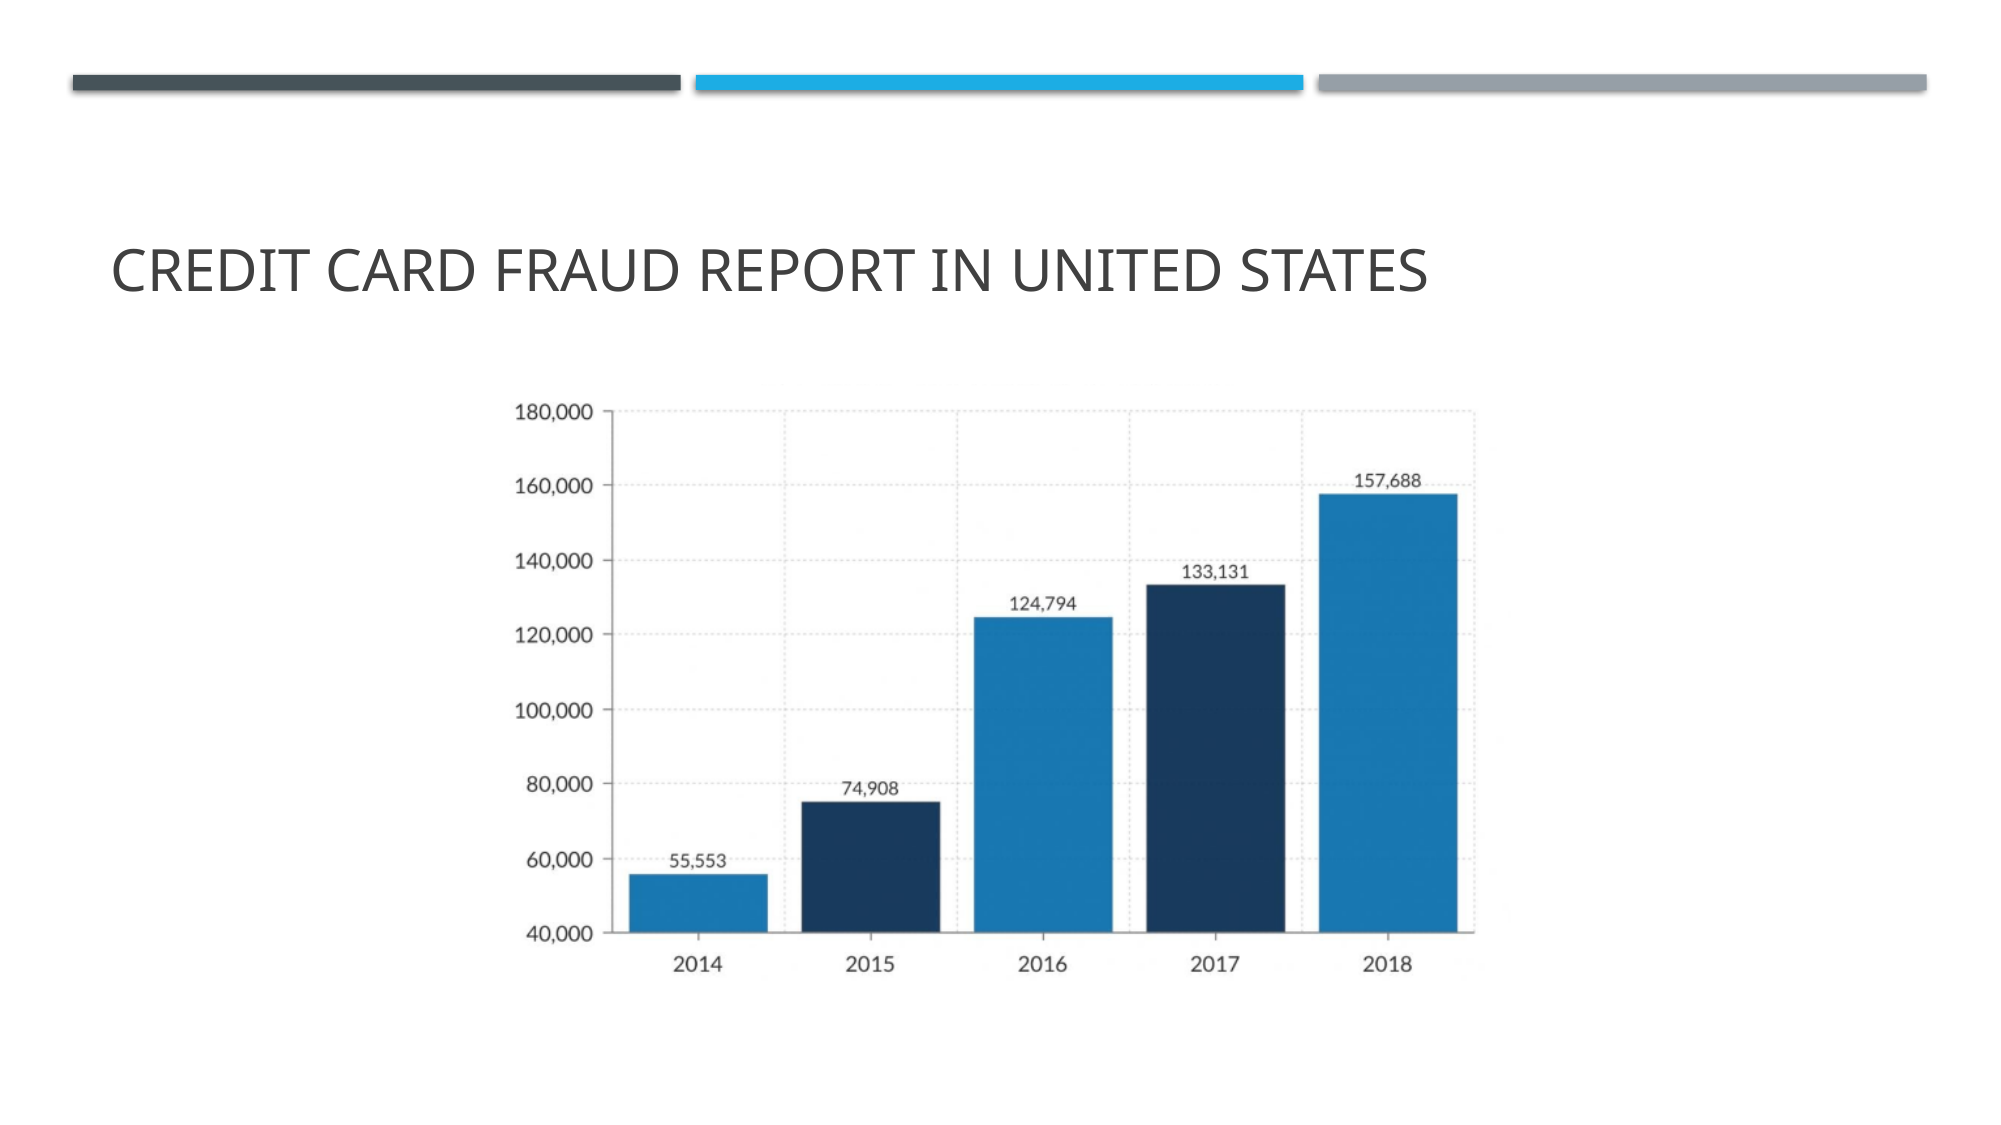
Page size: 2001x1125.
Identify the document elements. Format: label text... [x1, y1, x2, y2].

title Credit card fraud report in united states [95, 115, 1905, 311]
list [489, 383, 1511, 981]
